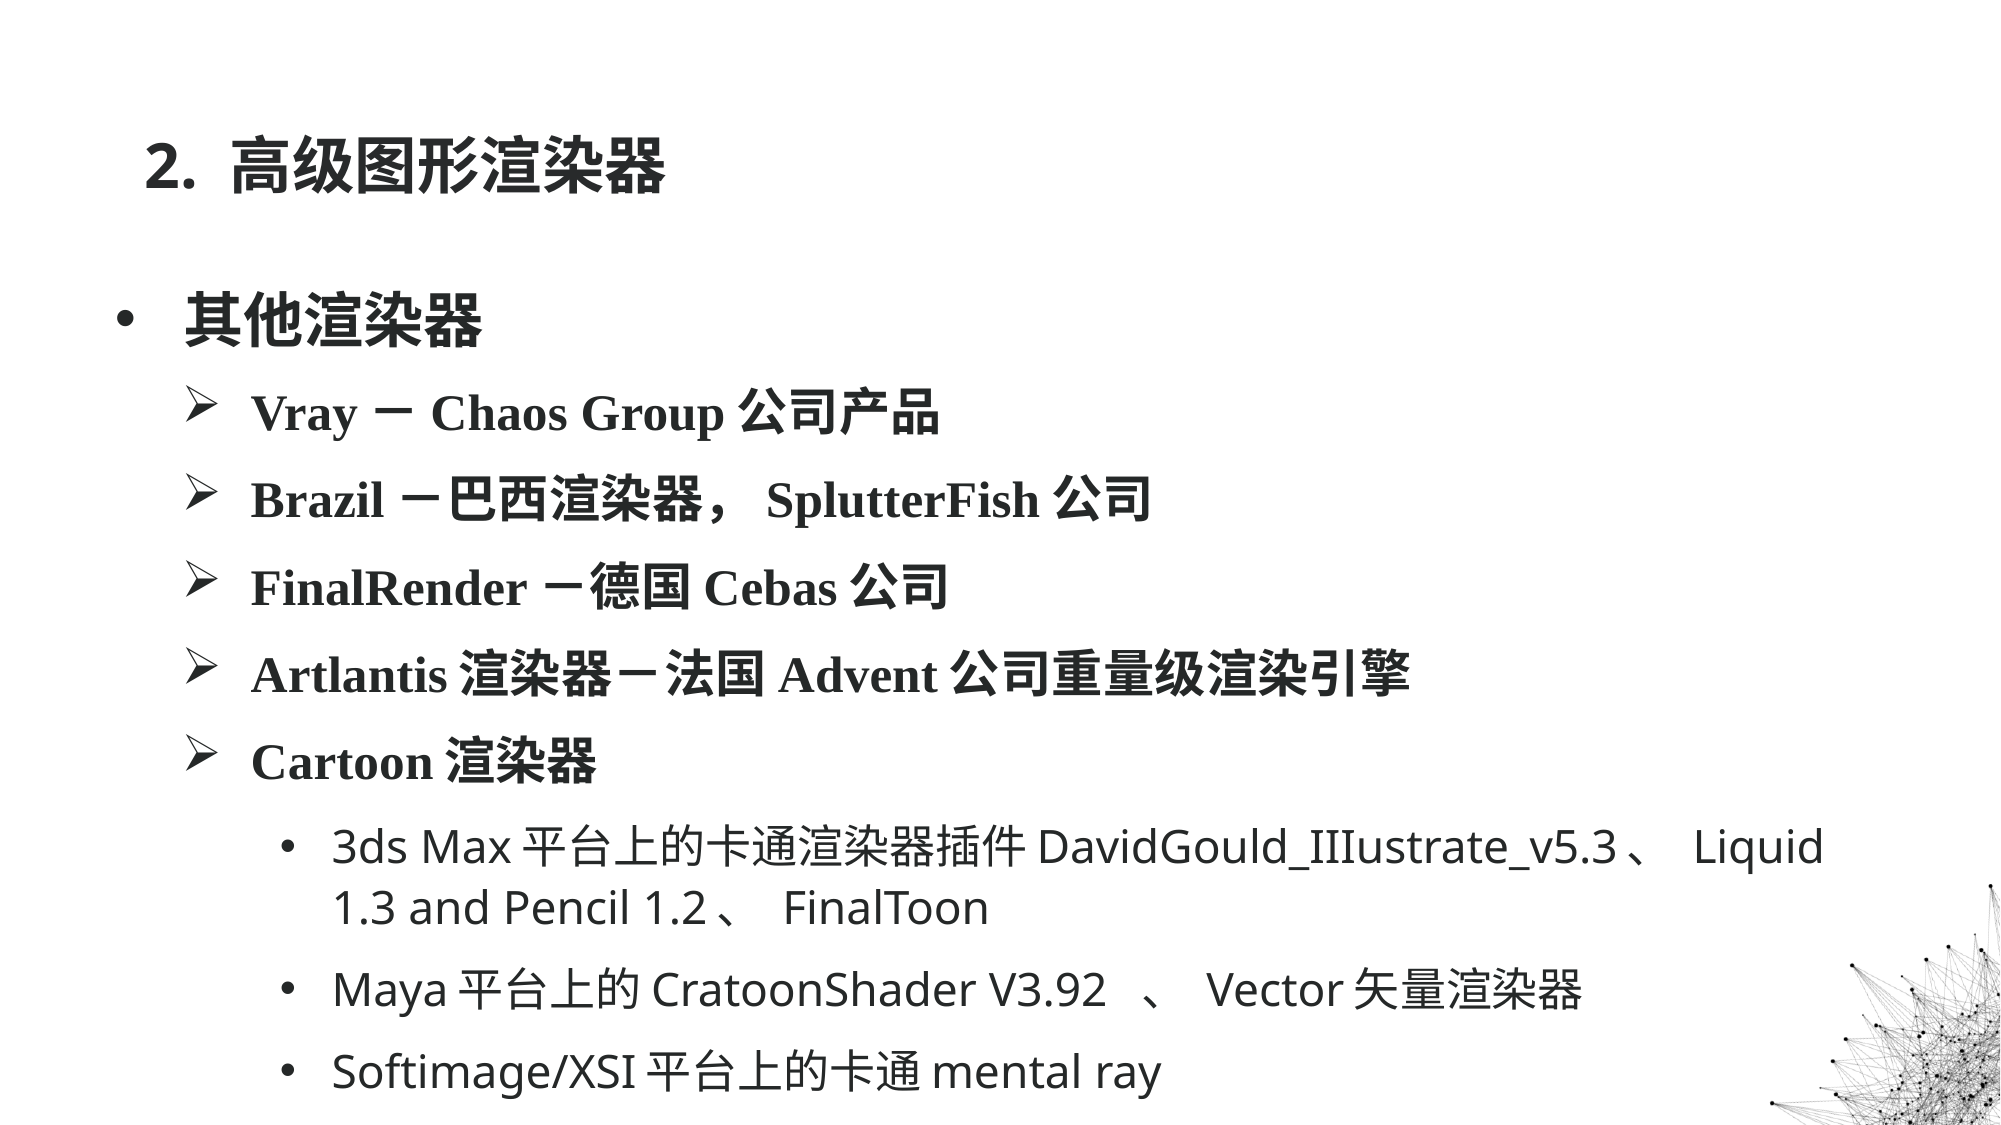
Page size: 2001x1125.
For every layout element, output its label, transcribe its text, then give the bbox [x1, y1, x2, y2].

list 其他渲染器 Vray－Chaos Group公司产品 Brazil－巴西渲染器，SplutterFish公司 FinalRender－德国Cebas公司 Artlantis渲染器－法国Advent公司重量级渲染引擎 Cartoon渲染器 3ds Max平台上的卡通渲染器插件DavidGould_IIIustrate_v5.3、 Liquid 1.3 and Pencil 1.2、 FinalToon Maya平台上的CratoonShader V3.92 、 Vector矢量渲染器 Softimage/XSI平台上的卡通mental ray [99, 266, 1901, 1125]
picture [1901, 882, 2001, 1125]
title 2. 高级图形渲染器 [137, 59, 1863, 266]
